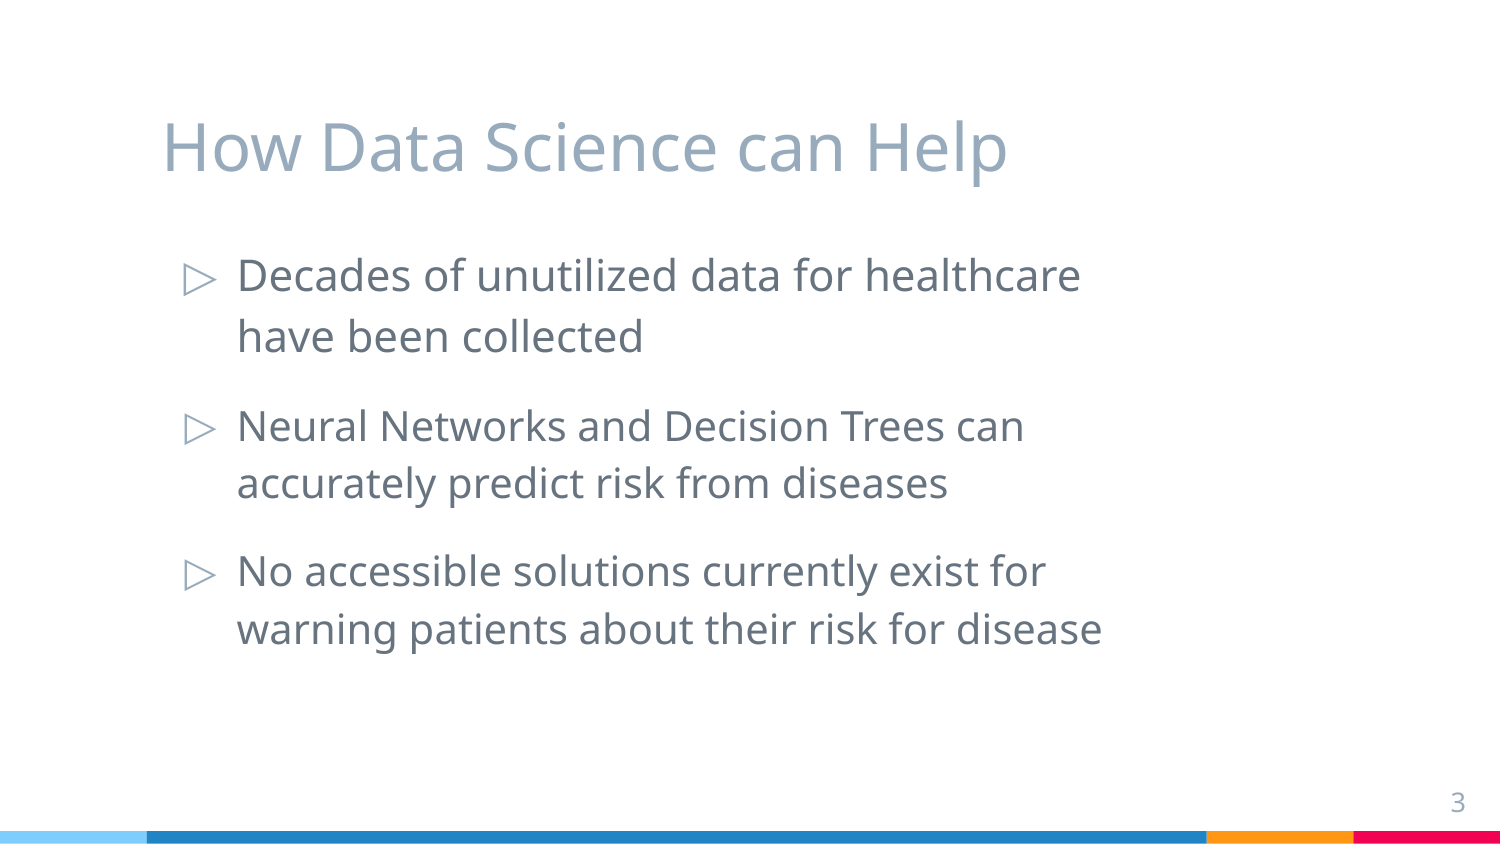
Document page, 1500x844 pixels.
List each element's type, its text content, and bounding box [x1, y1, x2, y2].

list Decades of unutilized data for healthcare have been collected Neural Networks and Decision Trees can accurately predict risk from diseases No accessible solutions currently exist for warning patients about their risk for disease [146, 225, 1207, 809]
slide_number ‹#› [1391, 770, 1482, 822]
title How Data Science can Help [146, 58, 1207, 200]
